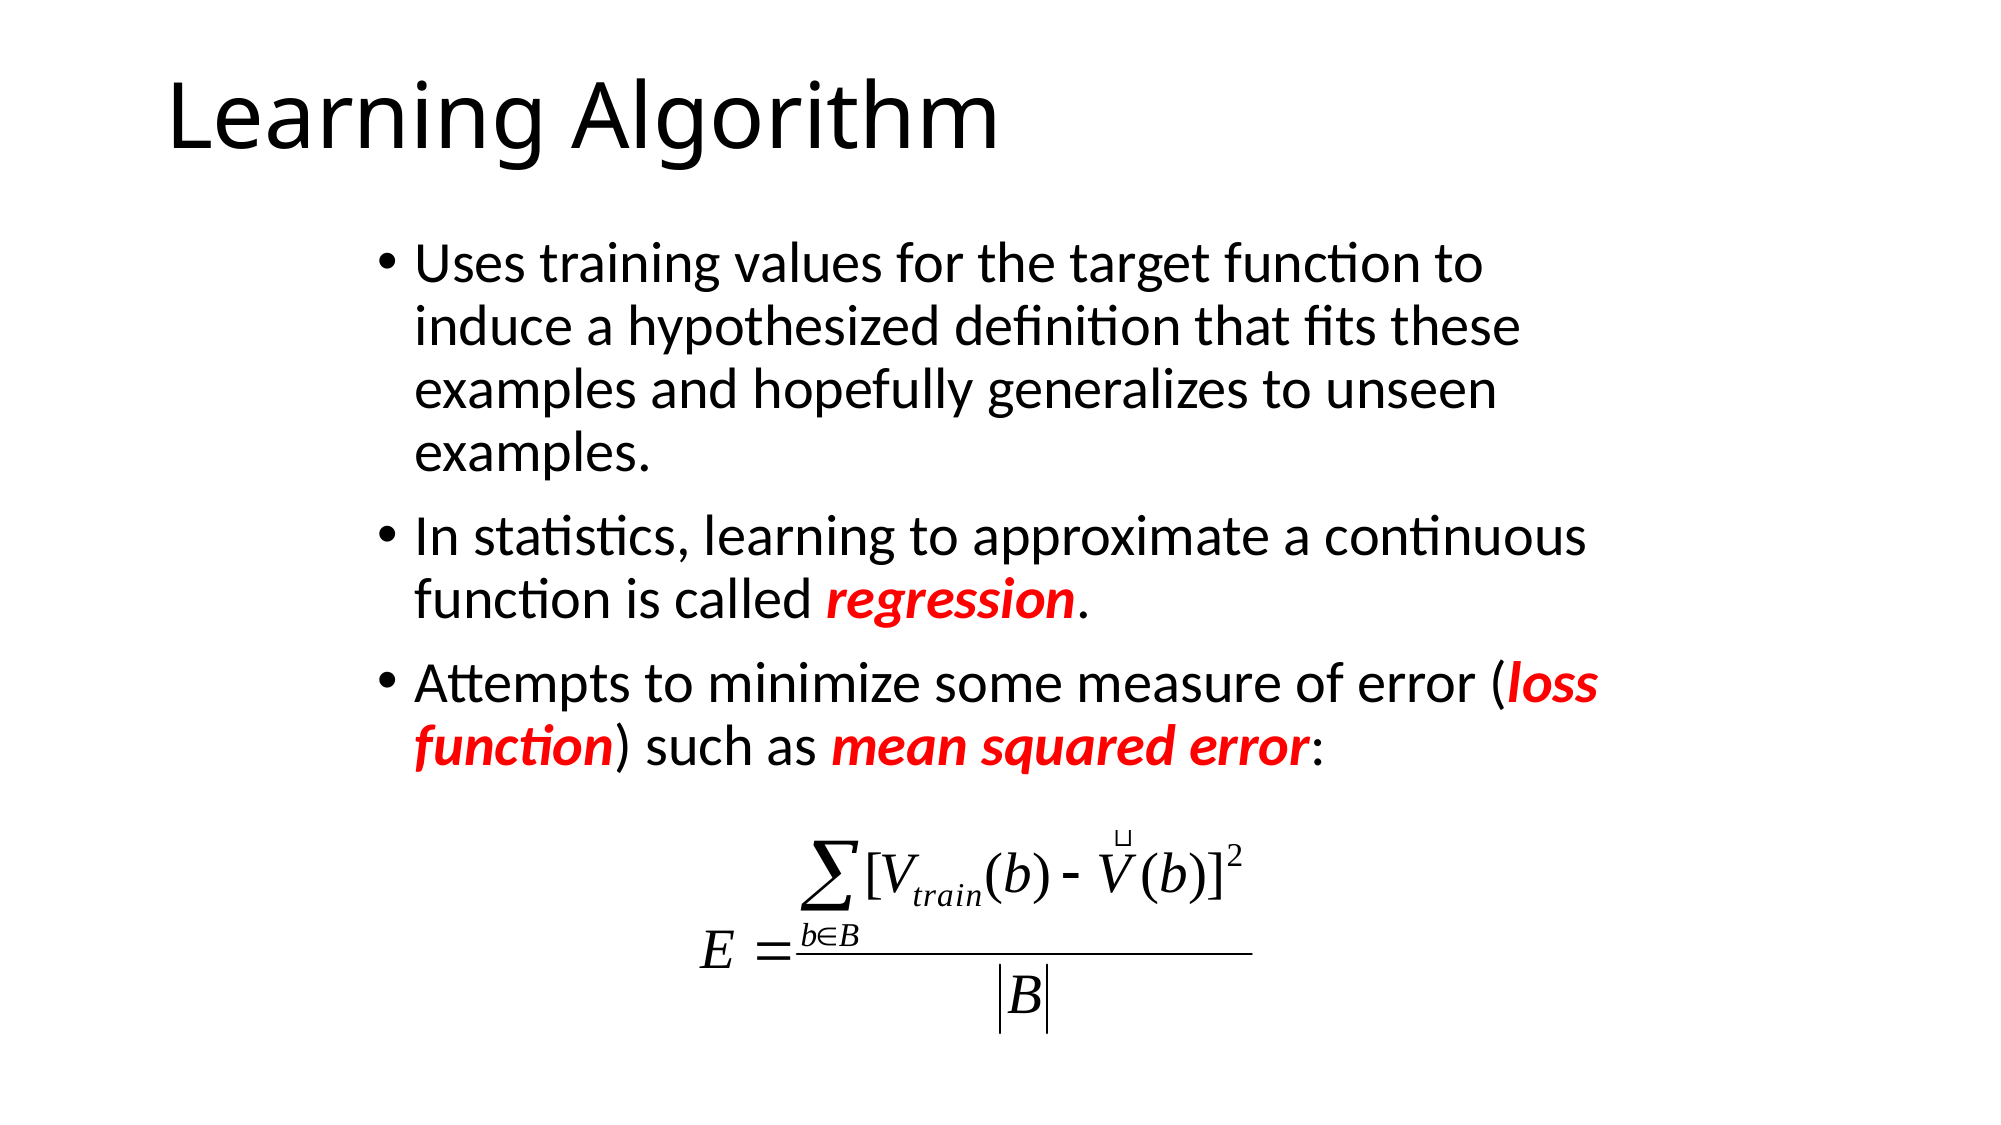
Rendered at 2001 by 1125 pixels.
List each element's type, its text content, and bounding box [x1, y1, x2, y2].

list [690, 830, 1266, 1045]
title Learning Algorithm [150, 37, 1850, 200]
list Uses training values for the target function to induce a hypothesized definition that fits these examples and hopefully generalizes to unseen examples. In statistics, learning to approximate a continuous function is called regression. Attempts to minimize some measure of error (loss function) such as mean squared error: [362, 224, 1646, 994]
